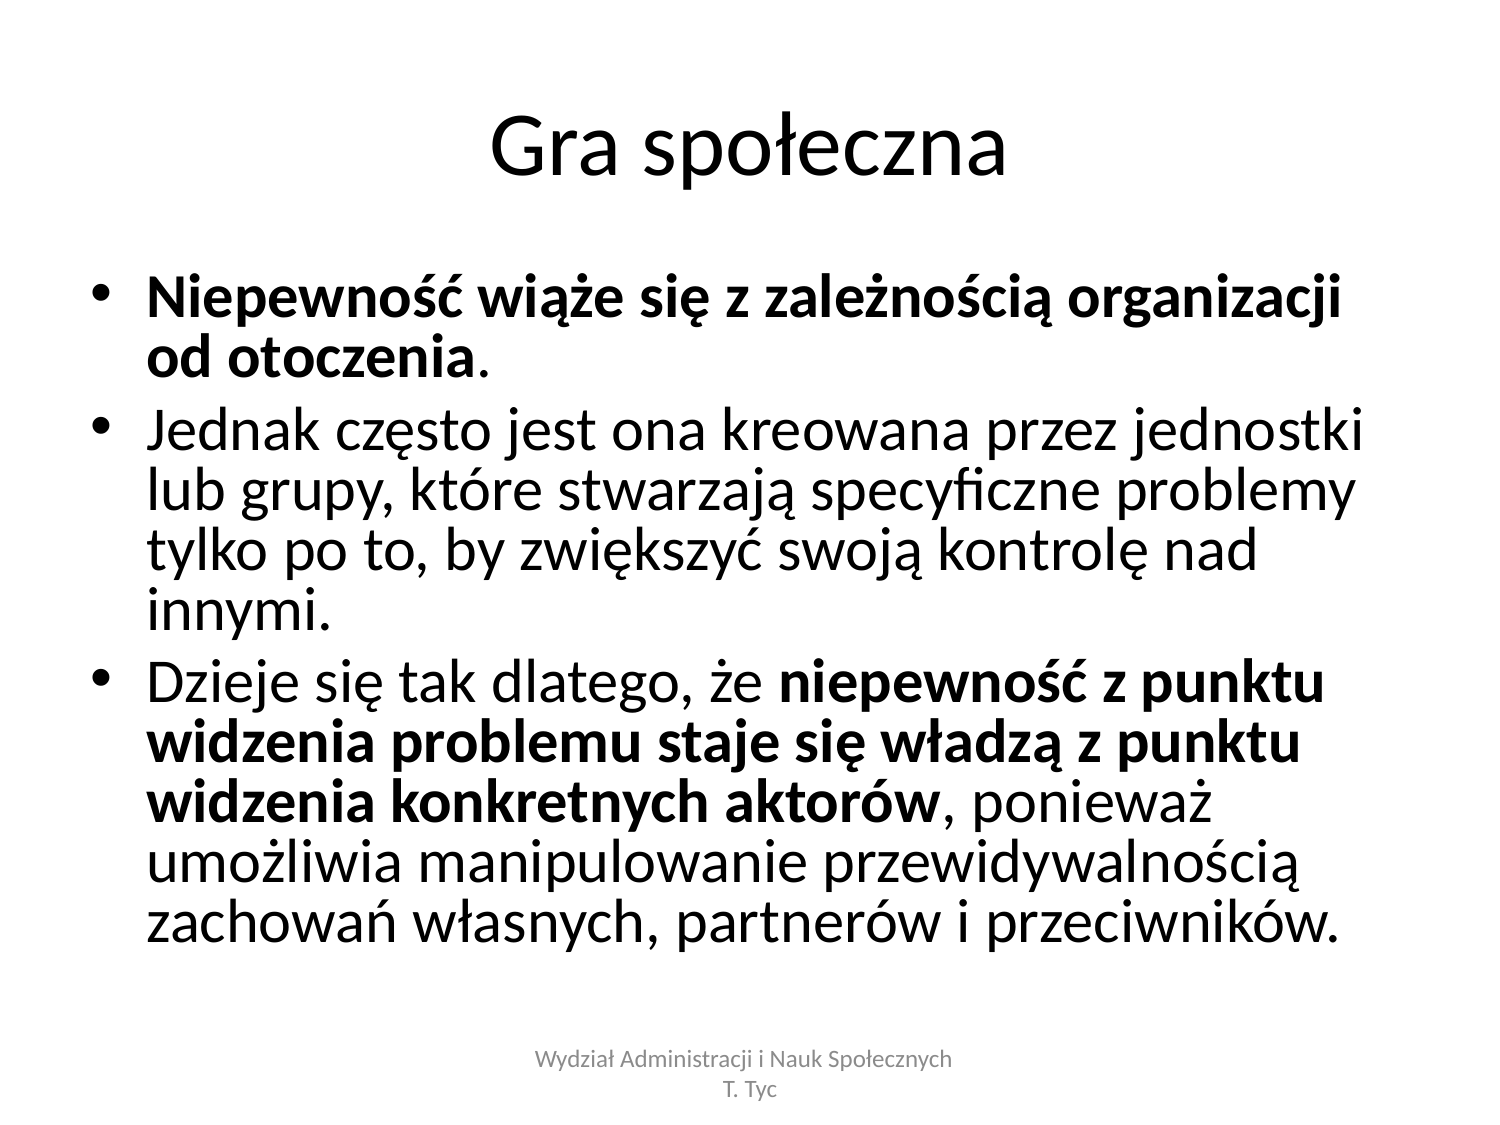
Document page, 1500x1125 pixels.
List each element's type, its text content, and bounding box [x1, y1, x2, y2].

title Gra społeczna [74, 44, 1426, 233]
footer Wydział Administracji i Nauk Społecznych T. Tyc [512, 1042, 988, 1103]
list Niepewność wiąże się z zależnością organizacji od otoczenia. Jednak często jest ona kreowana przez jednostki lub grupy, które stwarzają specyficzne problemy tylko po to, by zwiększyć swoją kontrolę nad innymi. Dzieje się tak dlatego, że niepewność z punktu widzenia problemu staje się władzą z punktu widzenia konkretnych aktorów, ponieważ umożliwia manipulowanie przewidywalnością zachowań własnych, partnerów i przeciwników. [74, 262, 1426, 1006]
